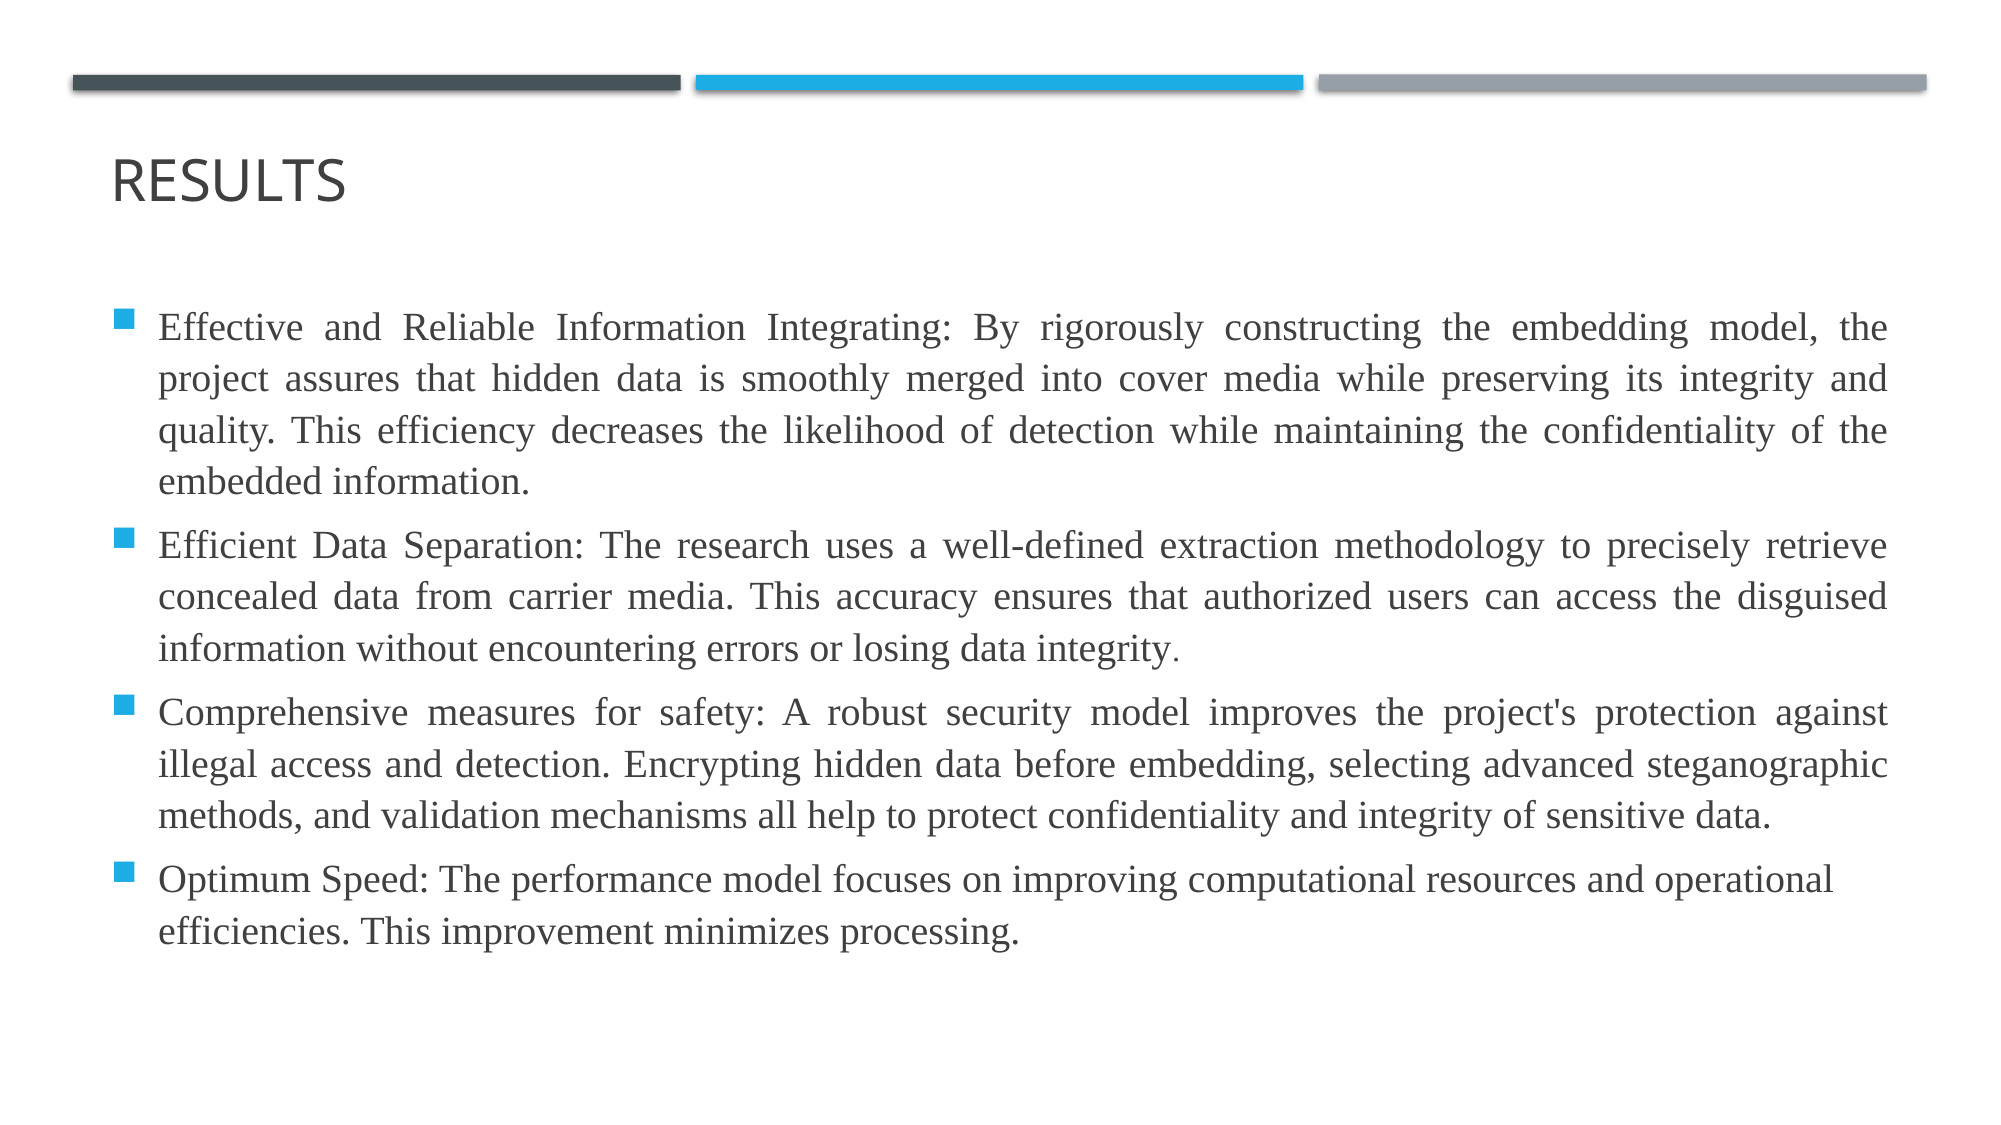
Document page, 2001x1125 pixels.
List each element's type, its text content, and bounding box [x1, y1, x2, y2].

title Results [95, 81, 1905, 275]
list Effective and Reliable Information Integrating: By rigorously constructing the embedding model, the project assures that hidden data is smoothly merged into cover media while preserving its integrity and quality. This efficiency decreases the likelihood of detection while maintaining the confidentiality of the embedded information. Efficient Data Separation: The research uses a well-defined extraction methodology to precisely retrieve concealed data from carrier media. This accuracy ensures that authorized users can access the disguised information without encountering errors or losing data integrity. Comprehensive measures for safety: A robust security model improves the project's protection against illegal access and detection. Encrypting hidden data before embedding, selecting advanced steganographic methods, and validation mechanisms all help to protect confidentiality and integrity of sensitive data. Optimum Speed: The performance model focuses on improving computational resources and operational efficiencies. This improvement minimizes processing. [95, 289, 1905, 1025]
